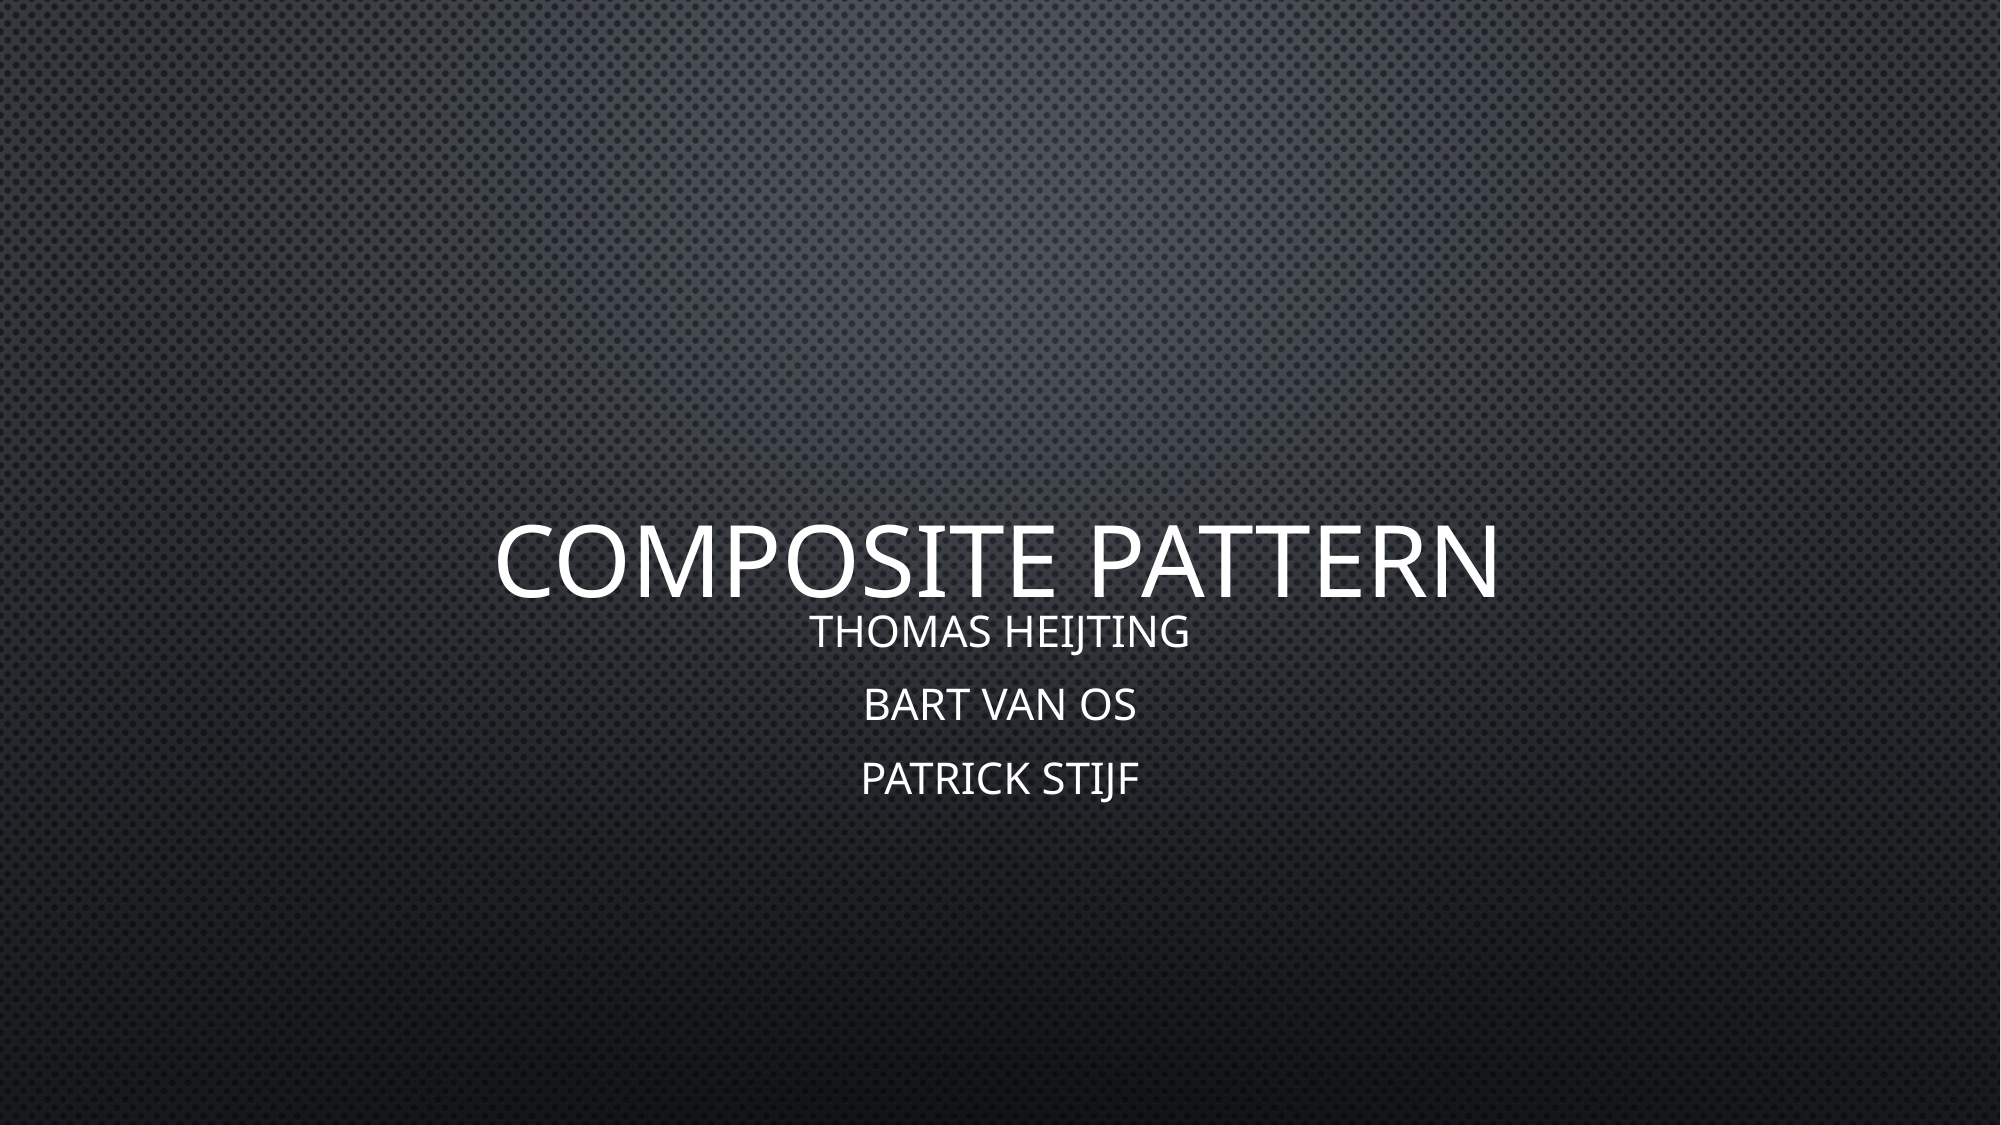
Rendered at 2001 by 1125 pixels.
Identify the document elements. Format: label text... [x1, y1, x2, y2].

subtitle Thomas Heijting Bart van Os Patrick Stijf [225, 595, 1775, 837]
title Composite Pattern [287, 99, 1711, 595]
